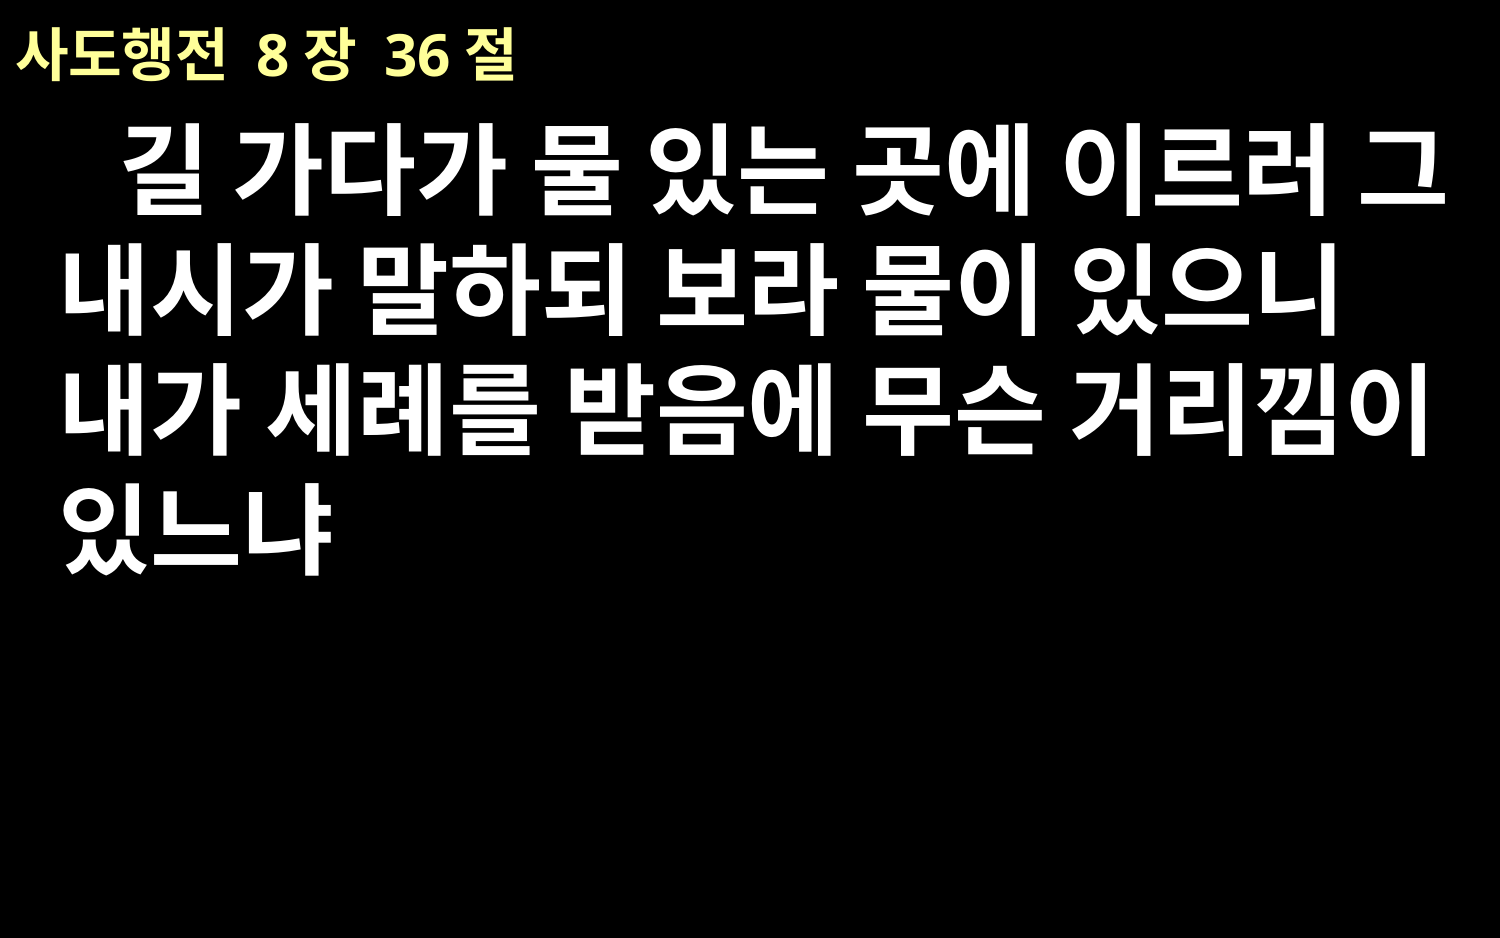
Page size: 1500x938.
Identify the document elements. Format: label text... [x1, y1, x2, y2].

list 길 가다가 물 있는 곳에 이르러 그 내시가 말하되 보라 물이 있으니 내가 세례를 받음에 무슨 거리낌이 있느냐 [0, 100, 1500, 928]
title 사도행전 8장 36절 [0, 2, 1004, 97]
